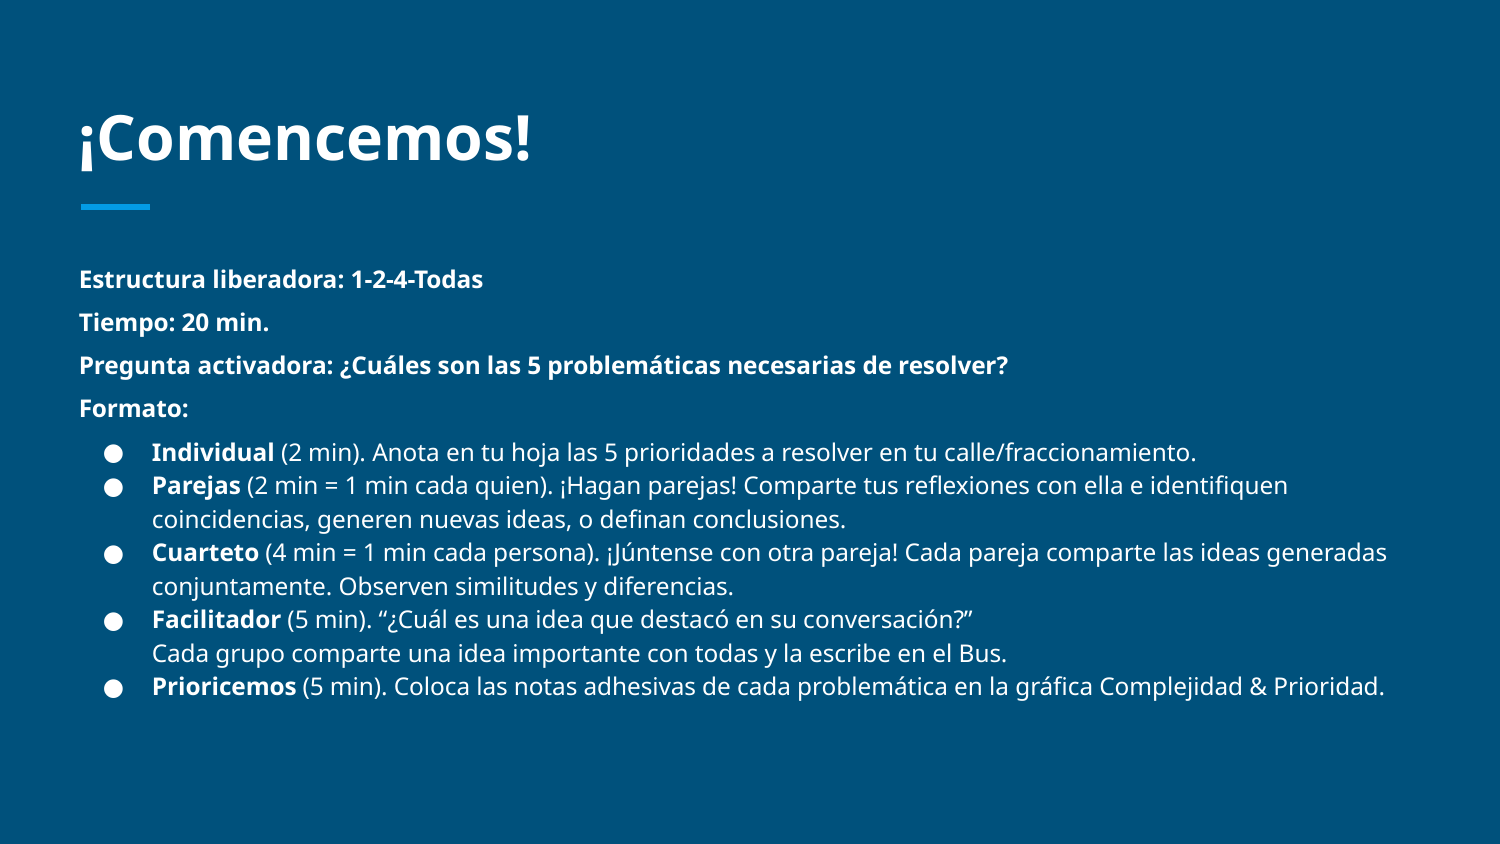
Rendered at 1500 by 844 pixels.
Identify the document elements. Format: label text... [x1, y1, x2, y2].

title ¡Comencemos! [63, 75, 1437, 188]
list Estructura liberadora: 1-2-4-Todas Tiempo: 20 min. Pregunta activadora: ¿Cuáles son las 5 problemáticas necesarias de resolver? Formato: Individual (2 min). Anota en tu hoja las 5 prioridades a resolver en tu calle/fraccionamiento. Parejas (2 min = 1 min cada quien). ¡Hagan parejas! Comparte tus reflexiones con ella e identifiquen coincidencias, generen nuevas ideas, o definan conclusiones. Cuarteto (4 min = 1 min cada persona). ¡Júntense con otra pareja! Cada pareja comparte las ideas generadas conjuntamente. Observen similitudes y diferencias. Facilitador (5 min). “¿Cuál es una idea que destacó en su conversación?” Cada grupo comparte una idea importante con todas y la escribe en el Bus. Prioricemos (5 min). Coloca las notas adhesivas de cada problemática en la gráfica Complejidad & Prioridad. [63, 244, 1437, 750]
